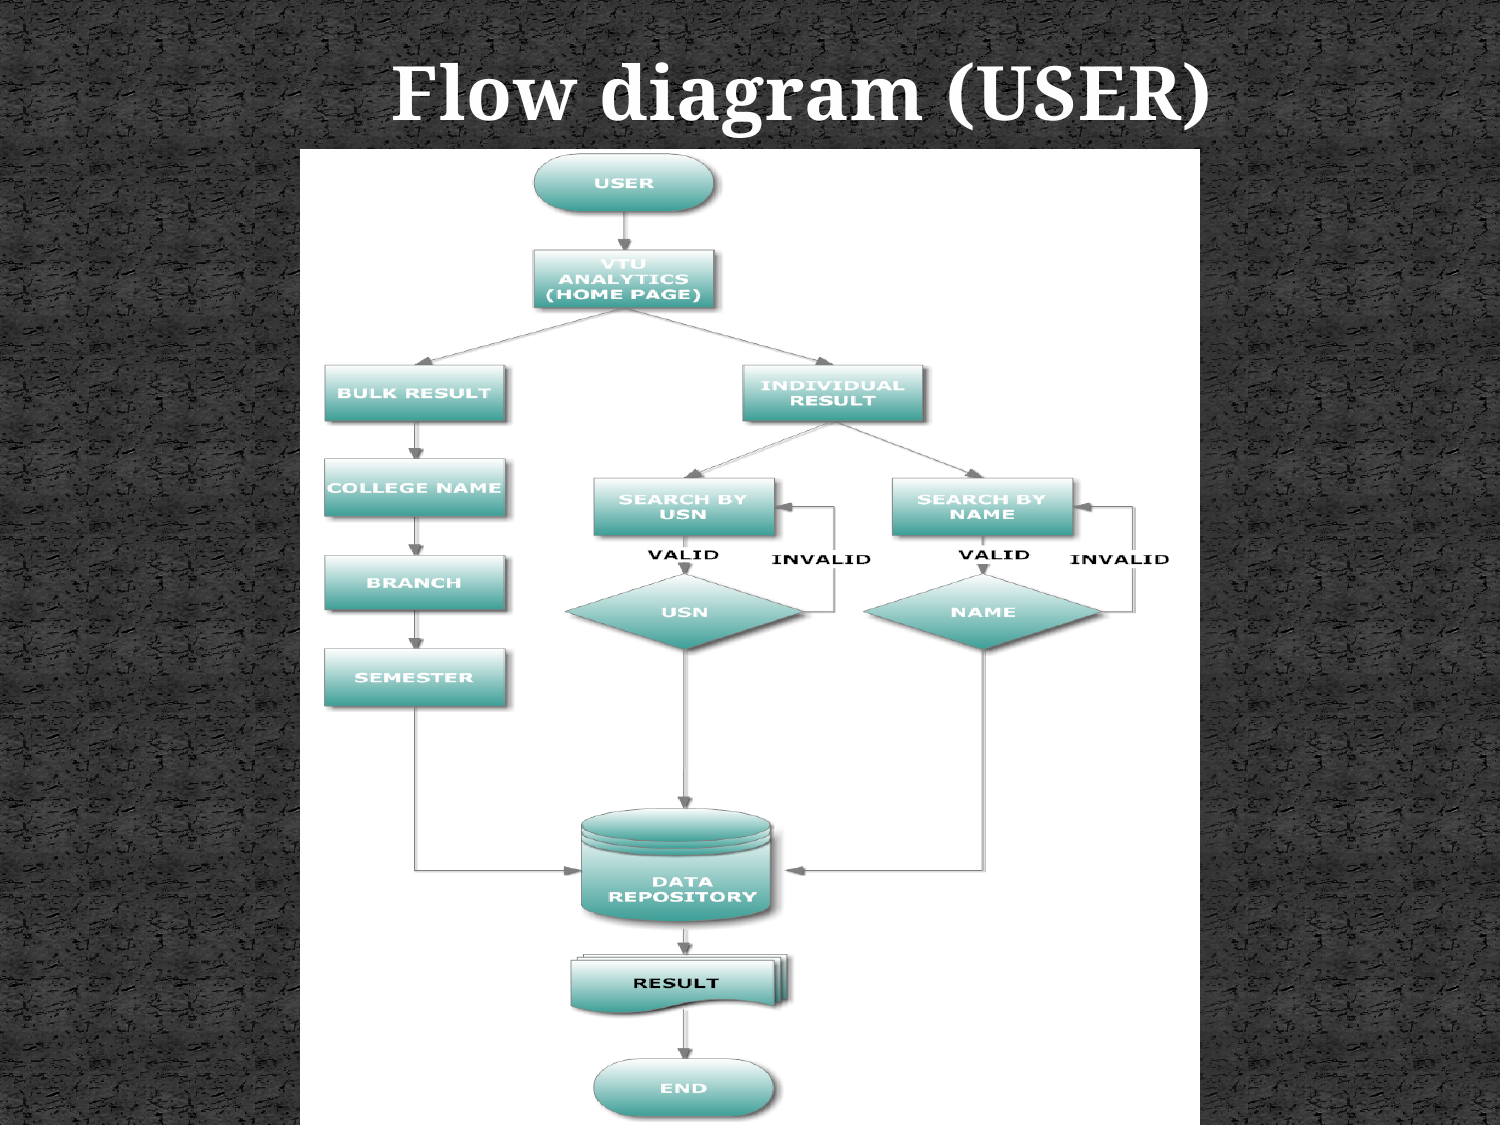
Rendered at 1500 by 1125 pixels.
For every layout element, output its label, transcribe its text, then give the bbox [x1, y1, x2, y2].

text_box Flow diagram (USER) [0, 37, 1230, 143]
picture [300, 149, 1200, 1125]
